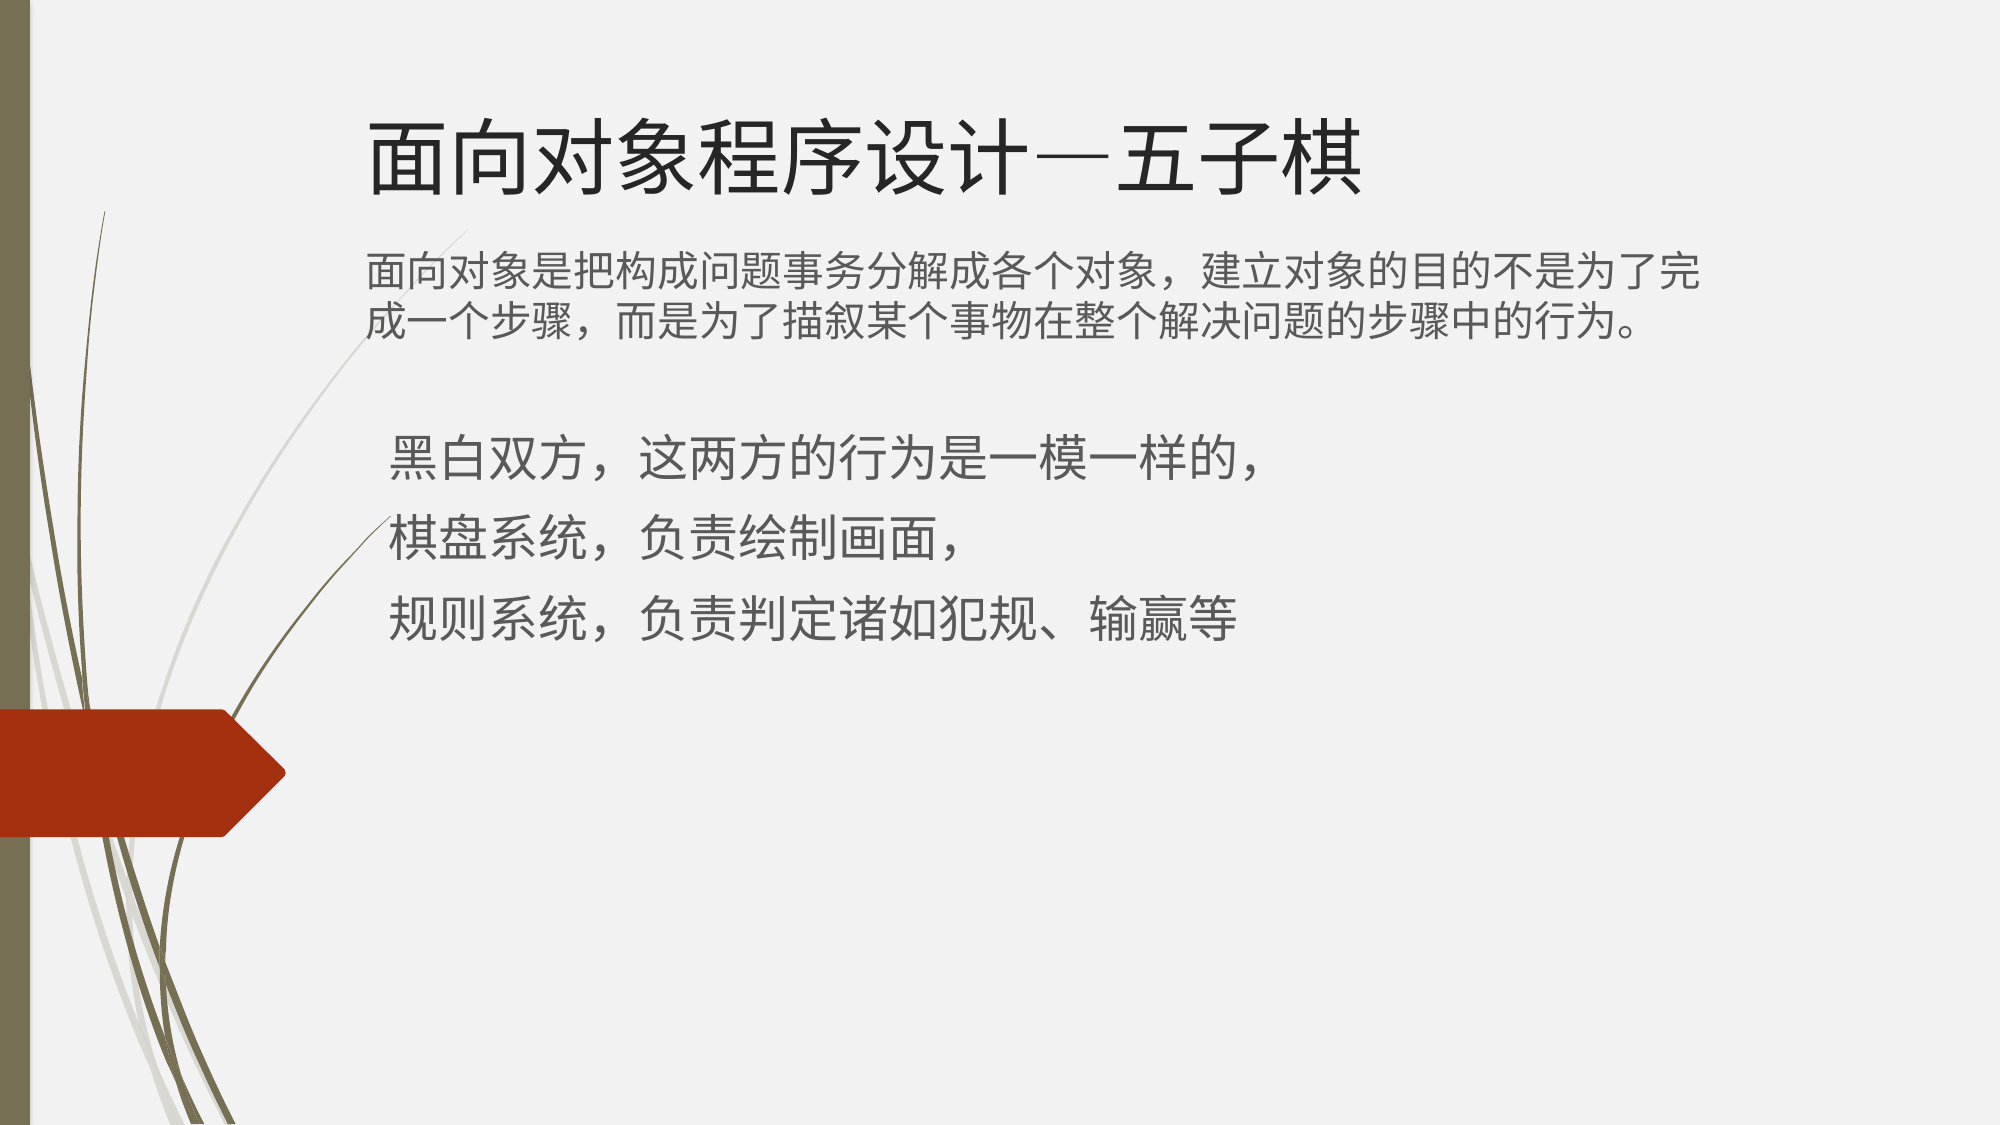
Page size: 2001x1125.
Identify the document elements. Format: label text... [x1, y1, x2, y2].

title 面向对象程序设计—五子棋 [350, 99, 1675, 213]
subtitle 面向对象是把构成问题事务分解成各个对象，建立对象的目的不是为了完成一个步骤，而是为了描叙某个事物在整个解决问题的步骤中的行为。 黑白双方，这两方的行为是一模一样的， 棋盘系统，负责绘制画面， 规则系统，负责判定诸如犯规、输赢等 [350, 237, 1725, 1071]
